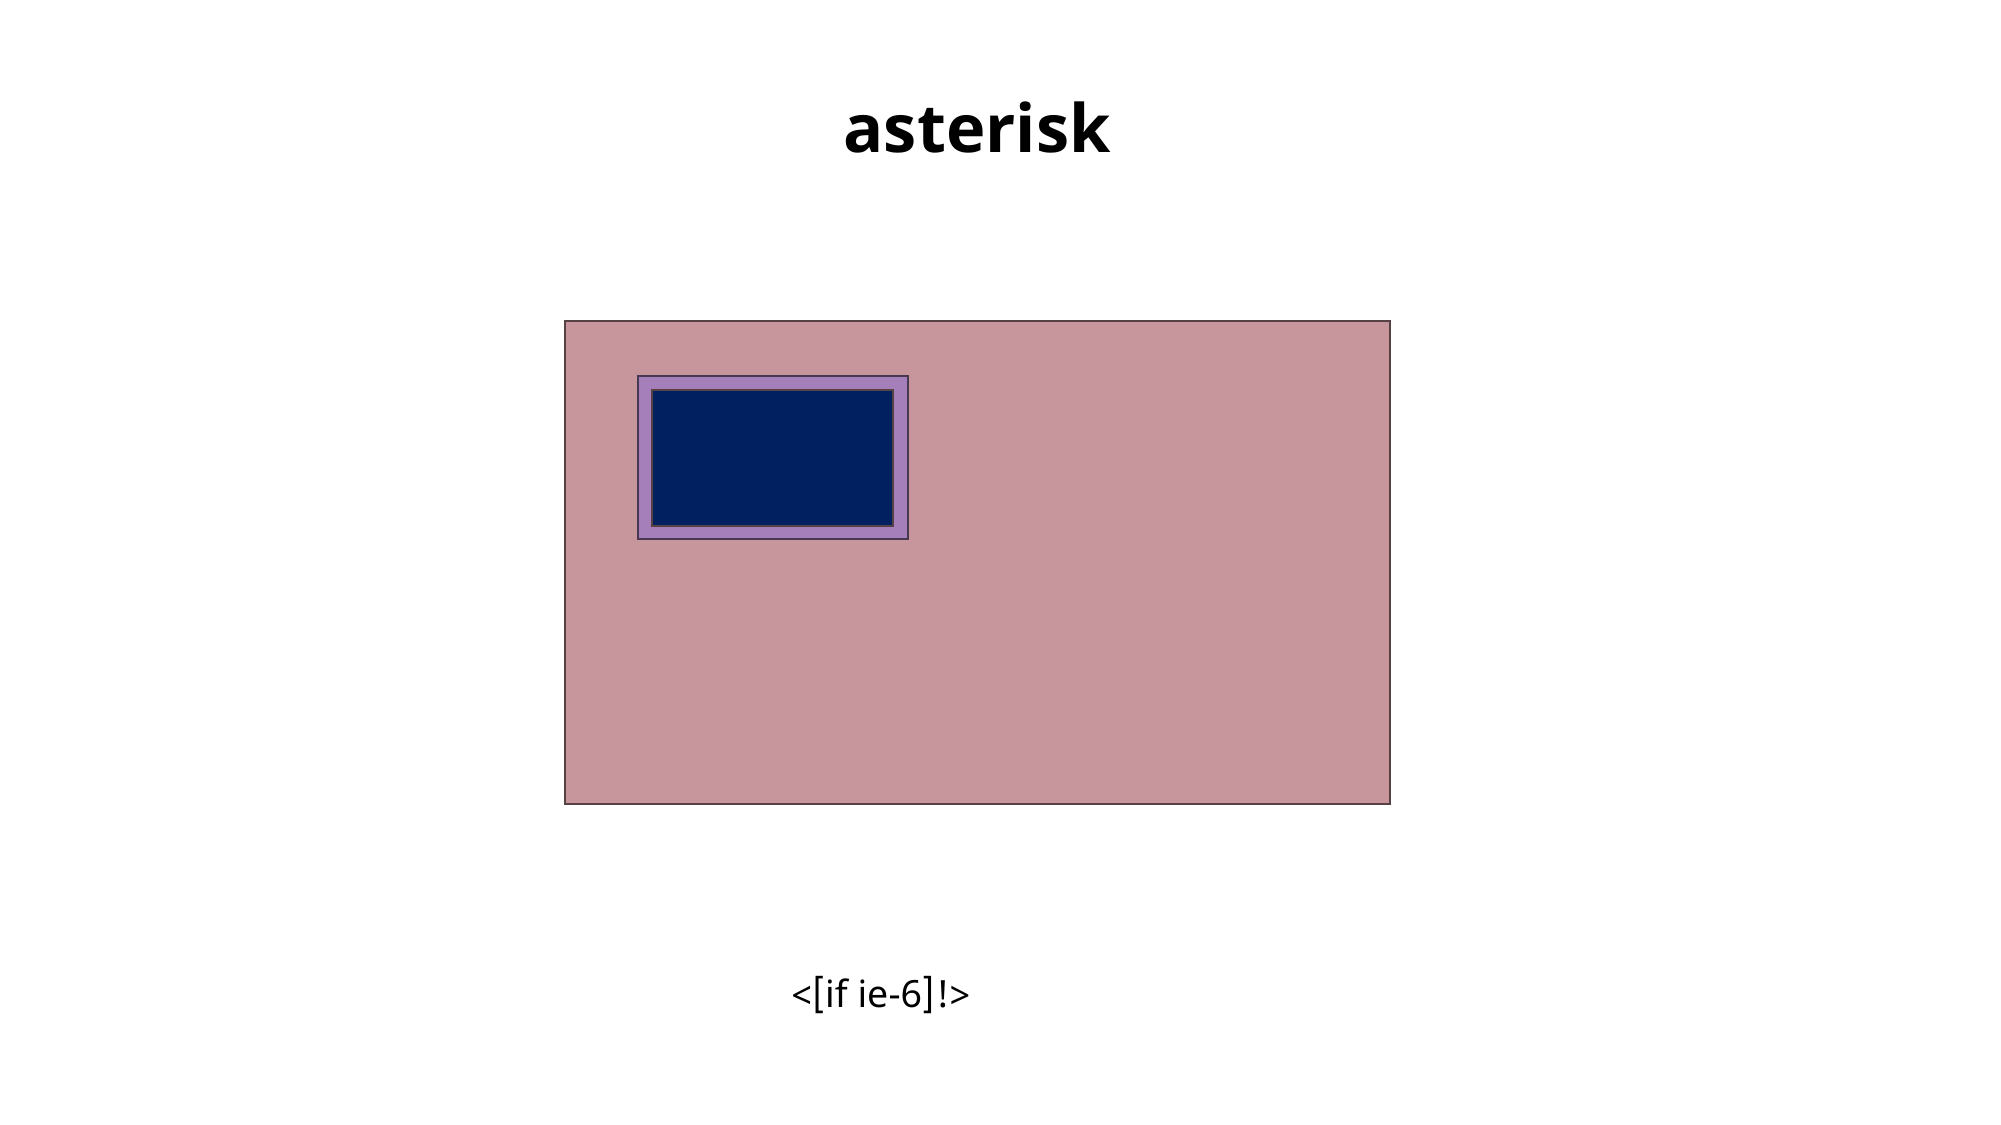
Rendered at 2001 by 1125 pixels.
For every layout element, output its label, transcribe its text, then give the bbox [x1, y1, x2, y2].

text_box [651, 389, 894, 527]
text_box <![if ie-6]> [776, 962, 986, 1022]
text_box [637, 375, 909, 540]
title asterisk [248, 42, 1707, 175]
text_box [564, 320, 1391, 805]
